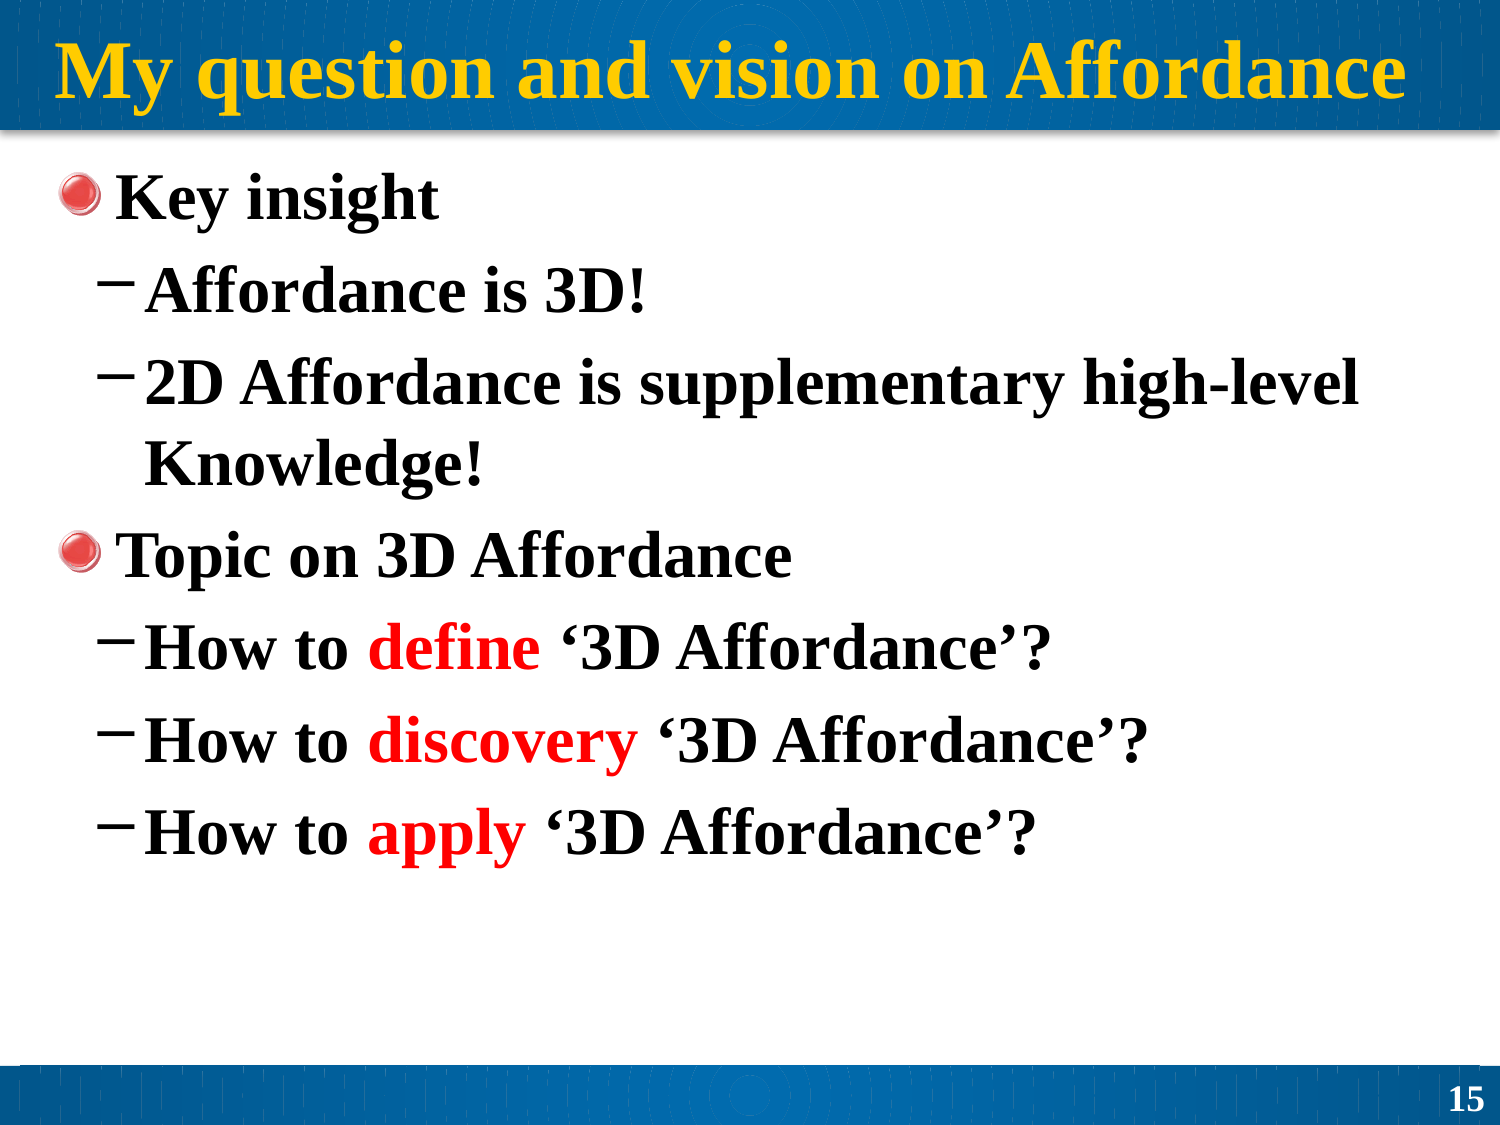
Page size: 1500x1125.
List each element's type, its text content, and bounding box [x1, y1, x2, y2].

picture [56, 169, 103, 217]
title My question and vision on Affordance [39, 11, 1455, 118]
slide_number 15 [1320, 1067, 1500, 1125]
picture [56, 527, 103, 574]
list Key insight Affordance is 3D! 2D Affordance is supplementary high-level Knowledge! Topic on 3D Affordance How to define ‘3D Affordance’? How to discovery ‘3D Affordance’? How to apply ‘3D Affordance’? [41, 145, 1459, 238]
